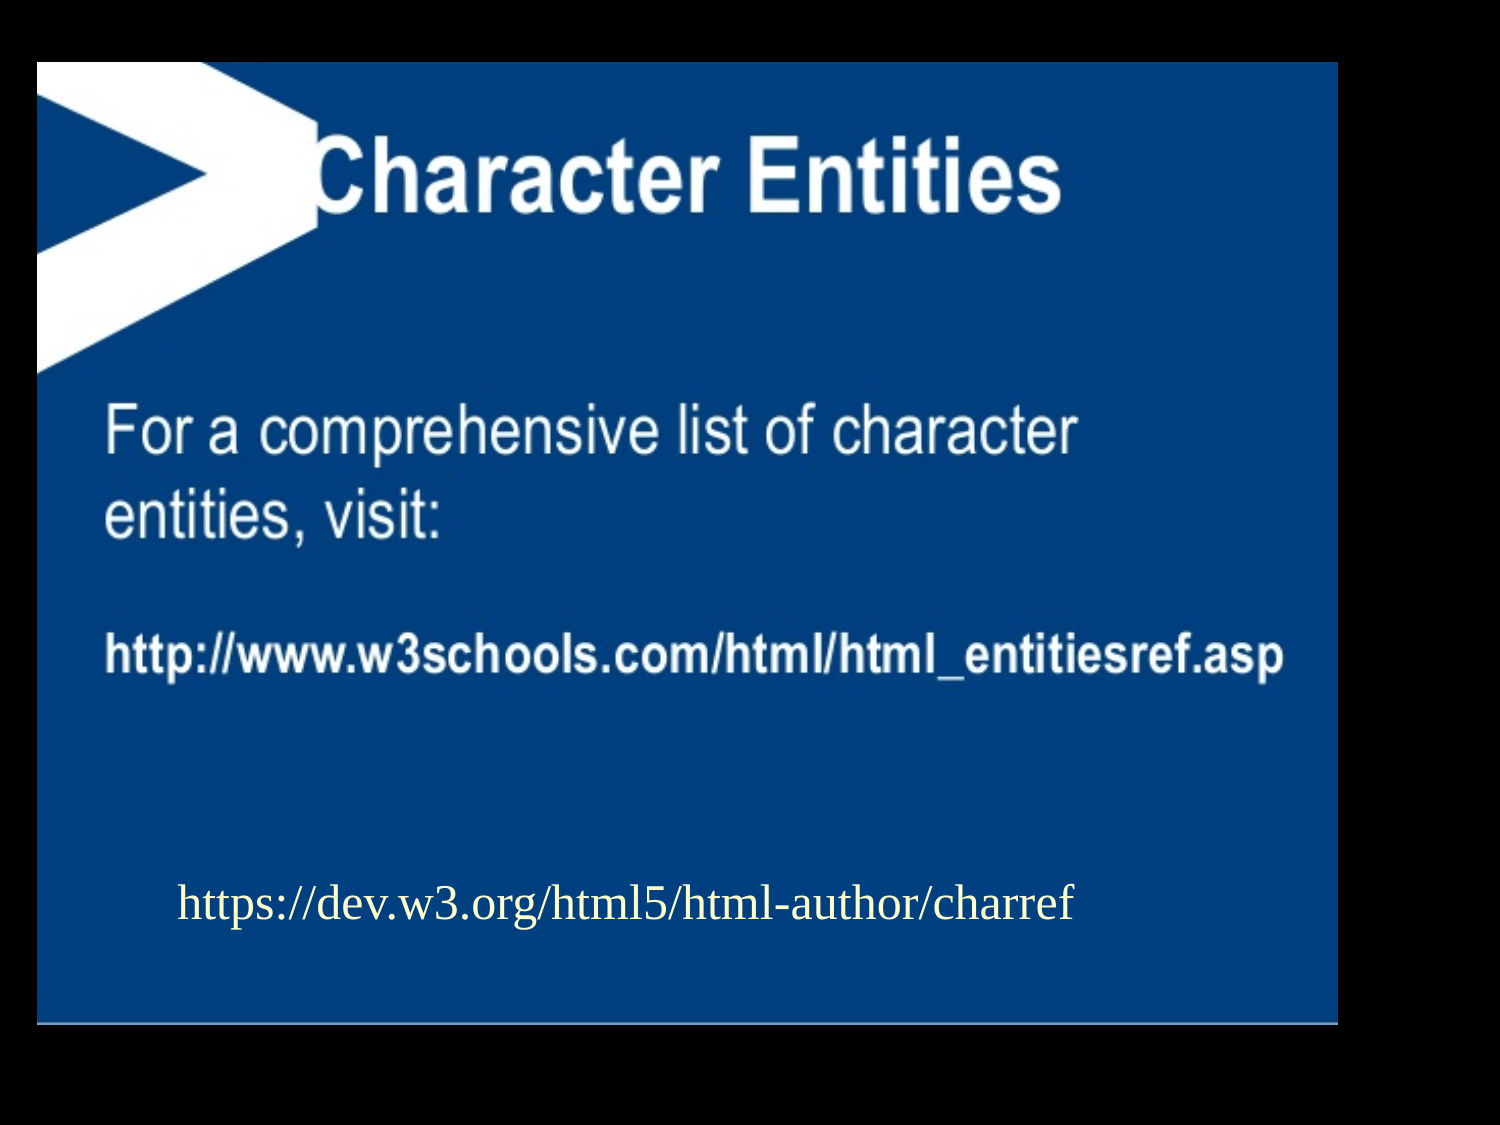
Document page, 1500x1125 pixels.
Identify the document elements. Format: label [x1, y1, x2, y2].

list [37, 62, 1338, 1025]
